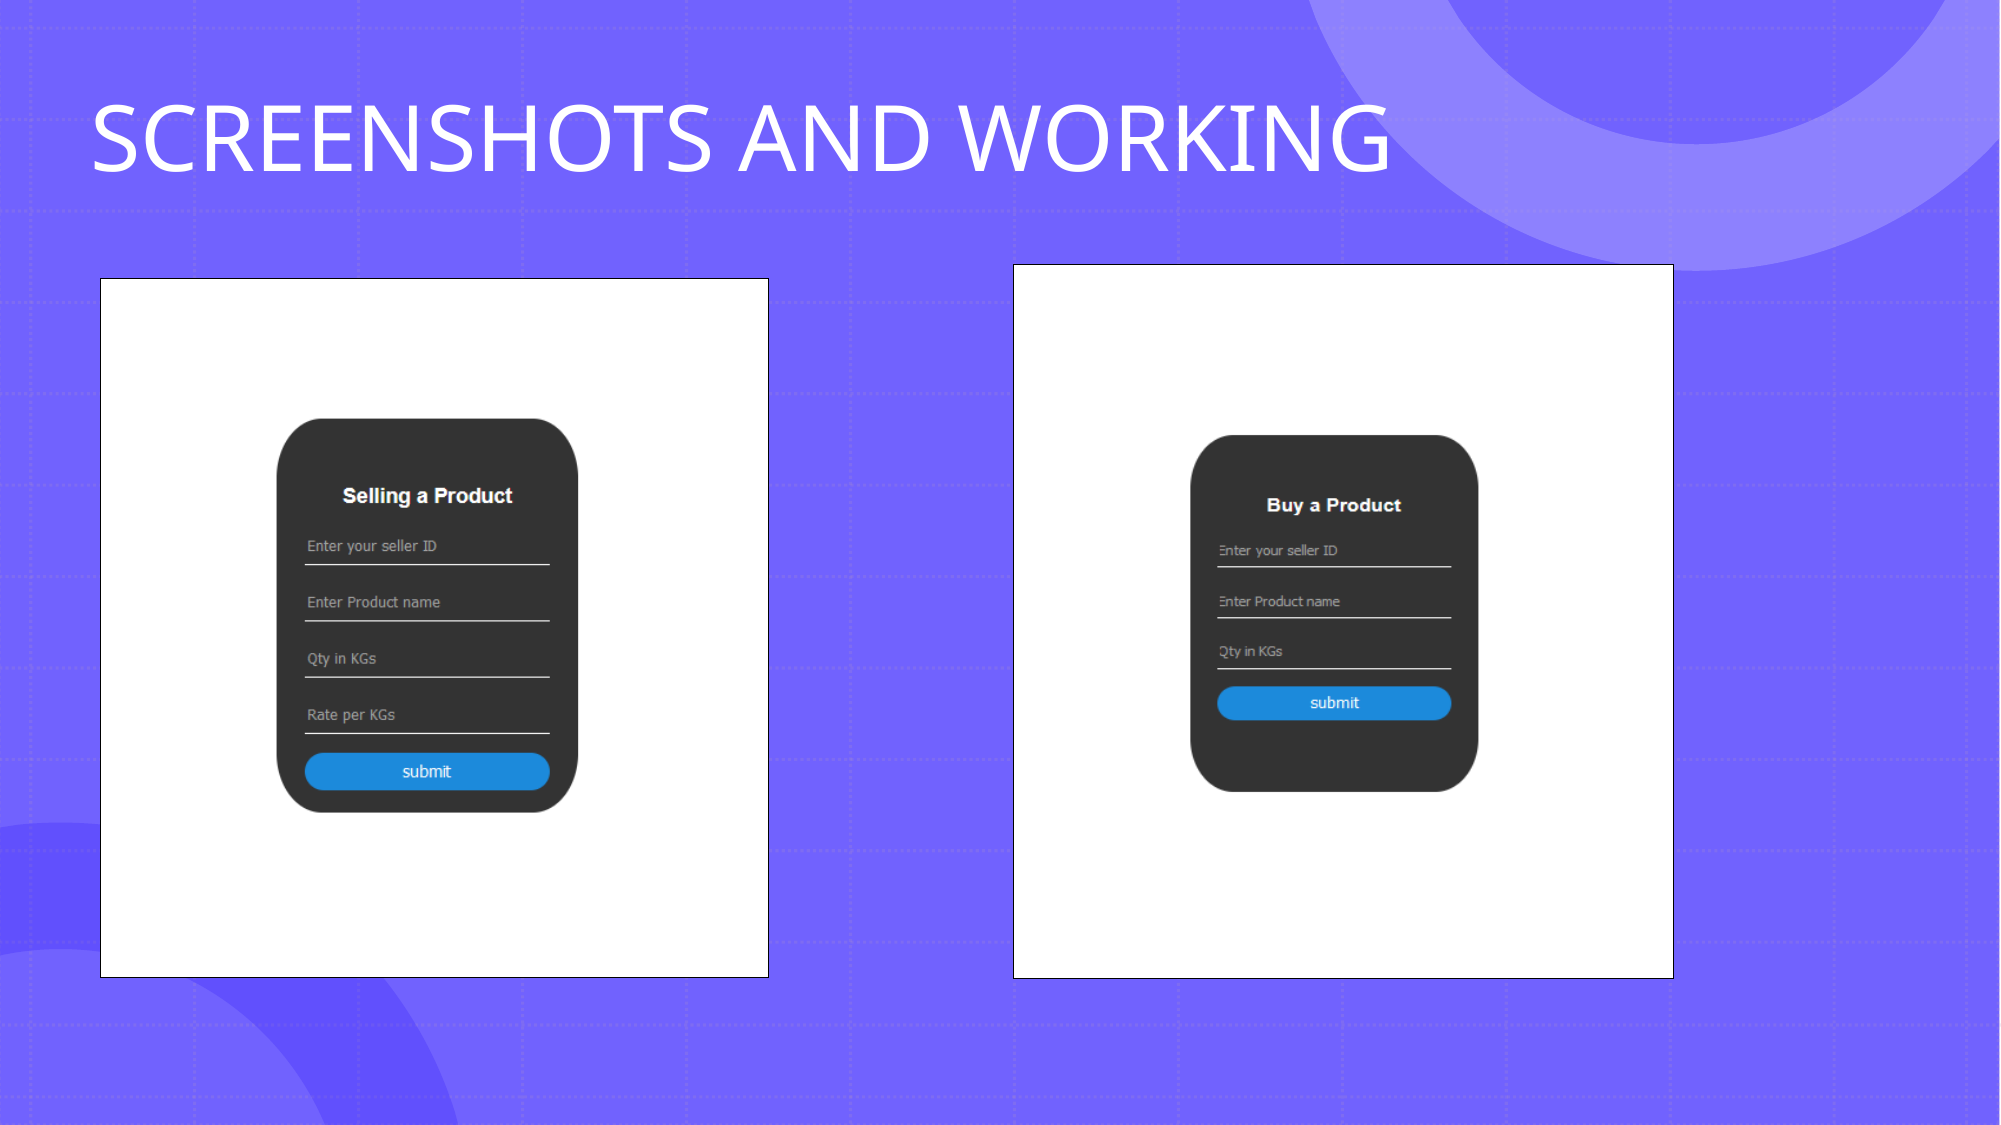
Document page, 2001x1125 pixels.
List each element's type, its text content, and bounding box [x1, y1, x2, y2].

title SCREENSHOTS AND WORKING [75, 59, 1797, 224]
picture [1013, 264, 1674, 979]
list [100, 278, 769, 978]
